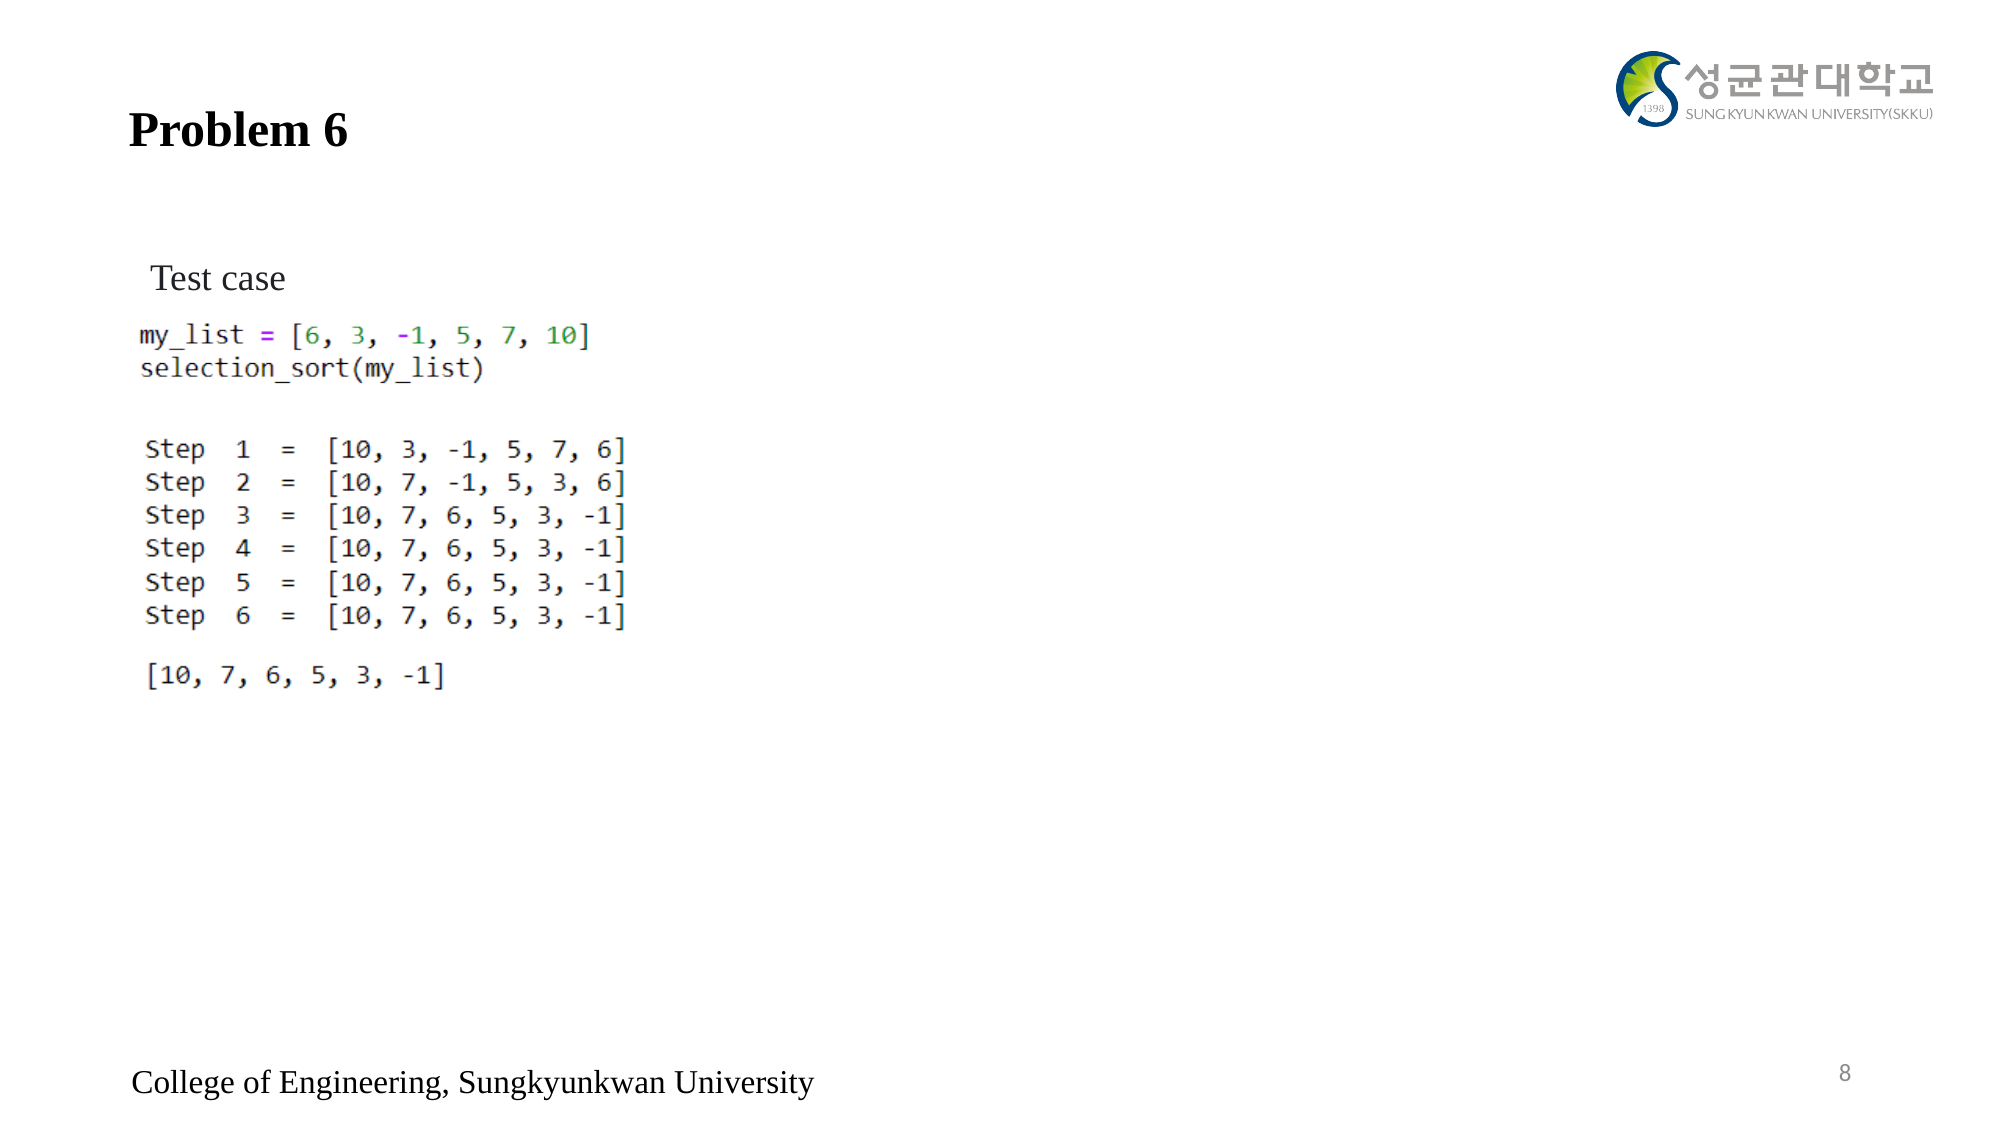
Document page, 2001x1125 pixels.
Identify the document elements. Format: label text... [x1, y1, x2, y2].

picture [1616, 51, 1933, 127]
text_box Test case [135, 245, 316, 303]
picture [135, 433, 658, 704]
text_box College of Engineering, Sungkyunkwan University [116, 1053, 831, 1108]
slide_number 8 [1416, 1042, 1867, 1102]
picture [135, 303, 597, 393]
text_box Problem 6 [113, 88, 364, 164]
